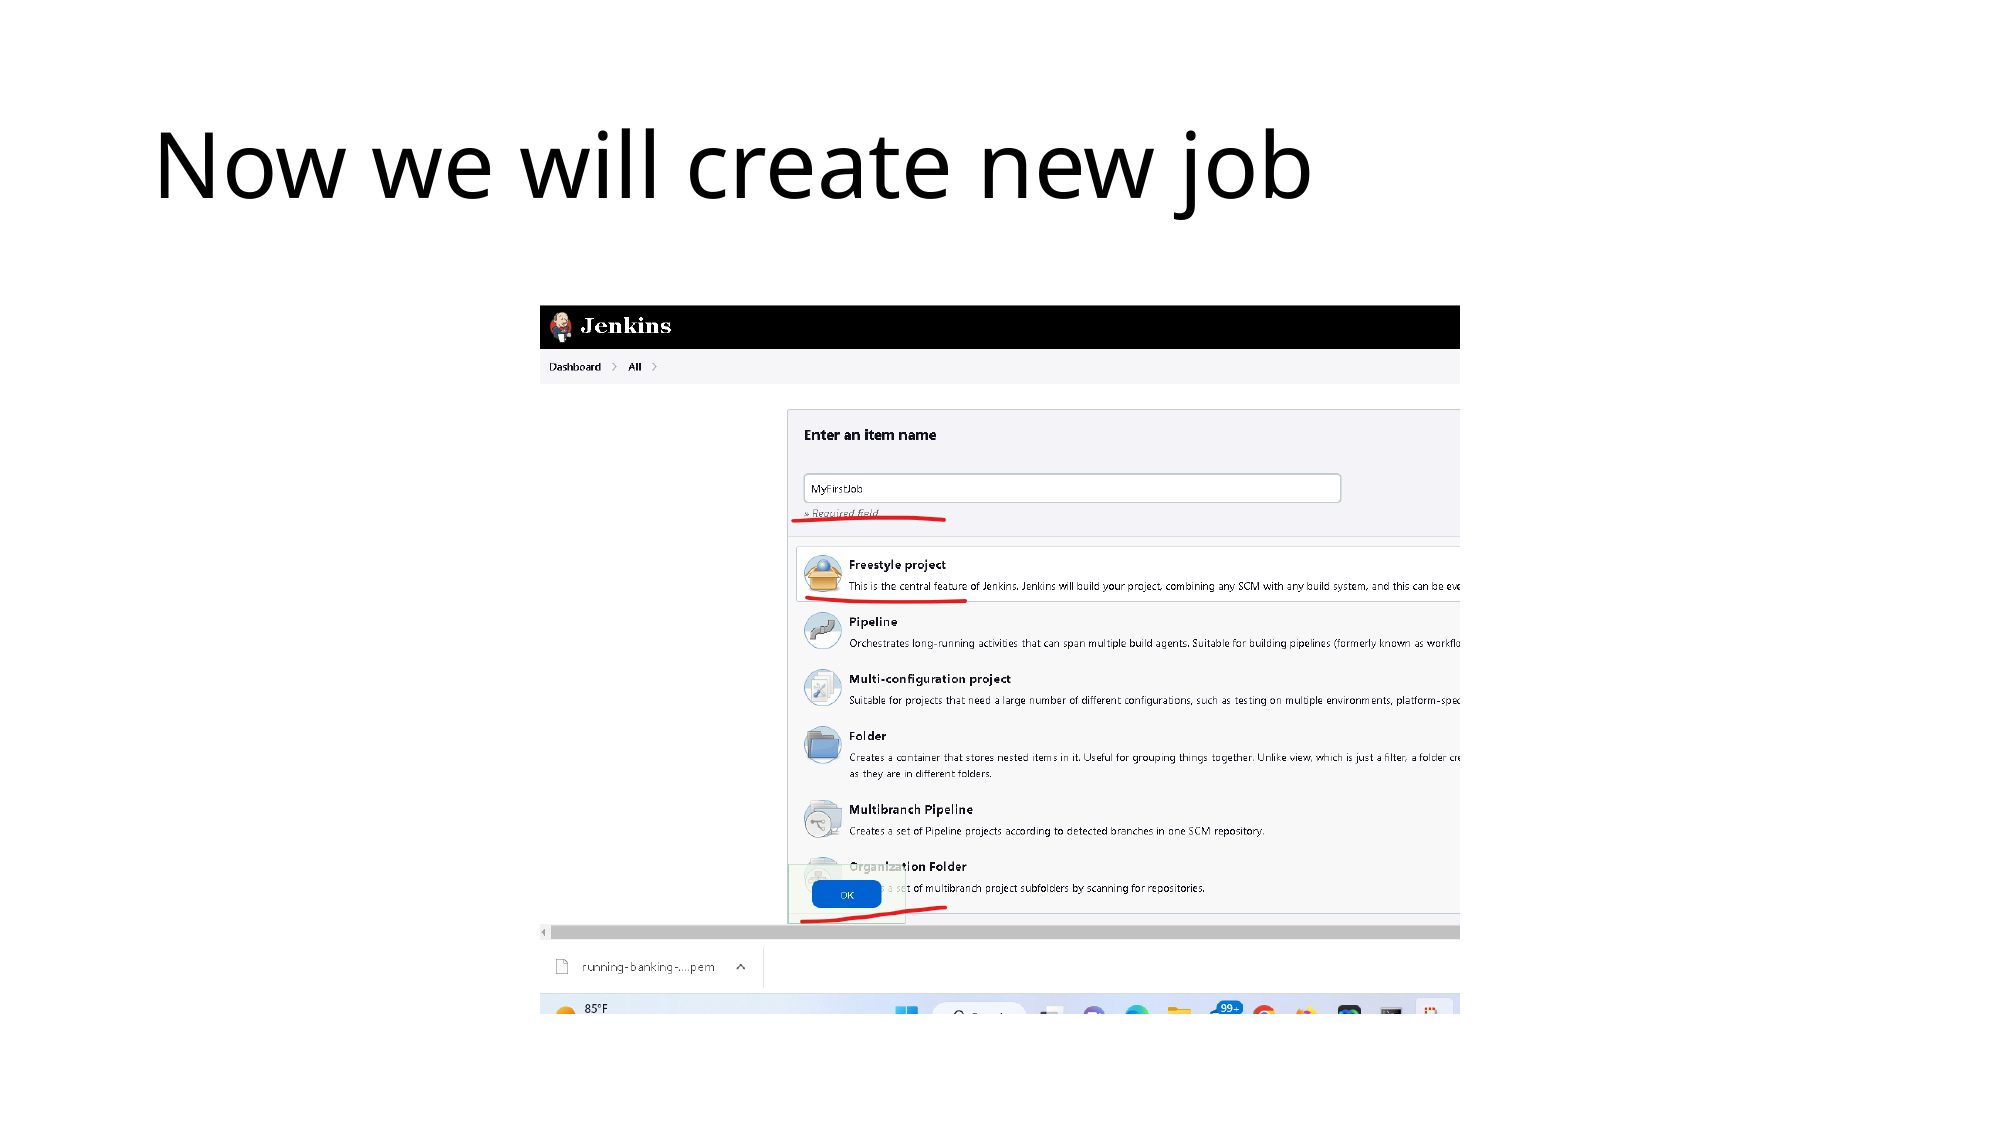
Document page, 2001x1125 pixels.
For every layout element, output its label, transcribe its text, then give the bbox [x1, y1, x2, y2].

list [540, 299, 1460, 1014]
title Now we will create new job [137, 59, 1863, 278]
